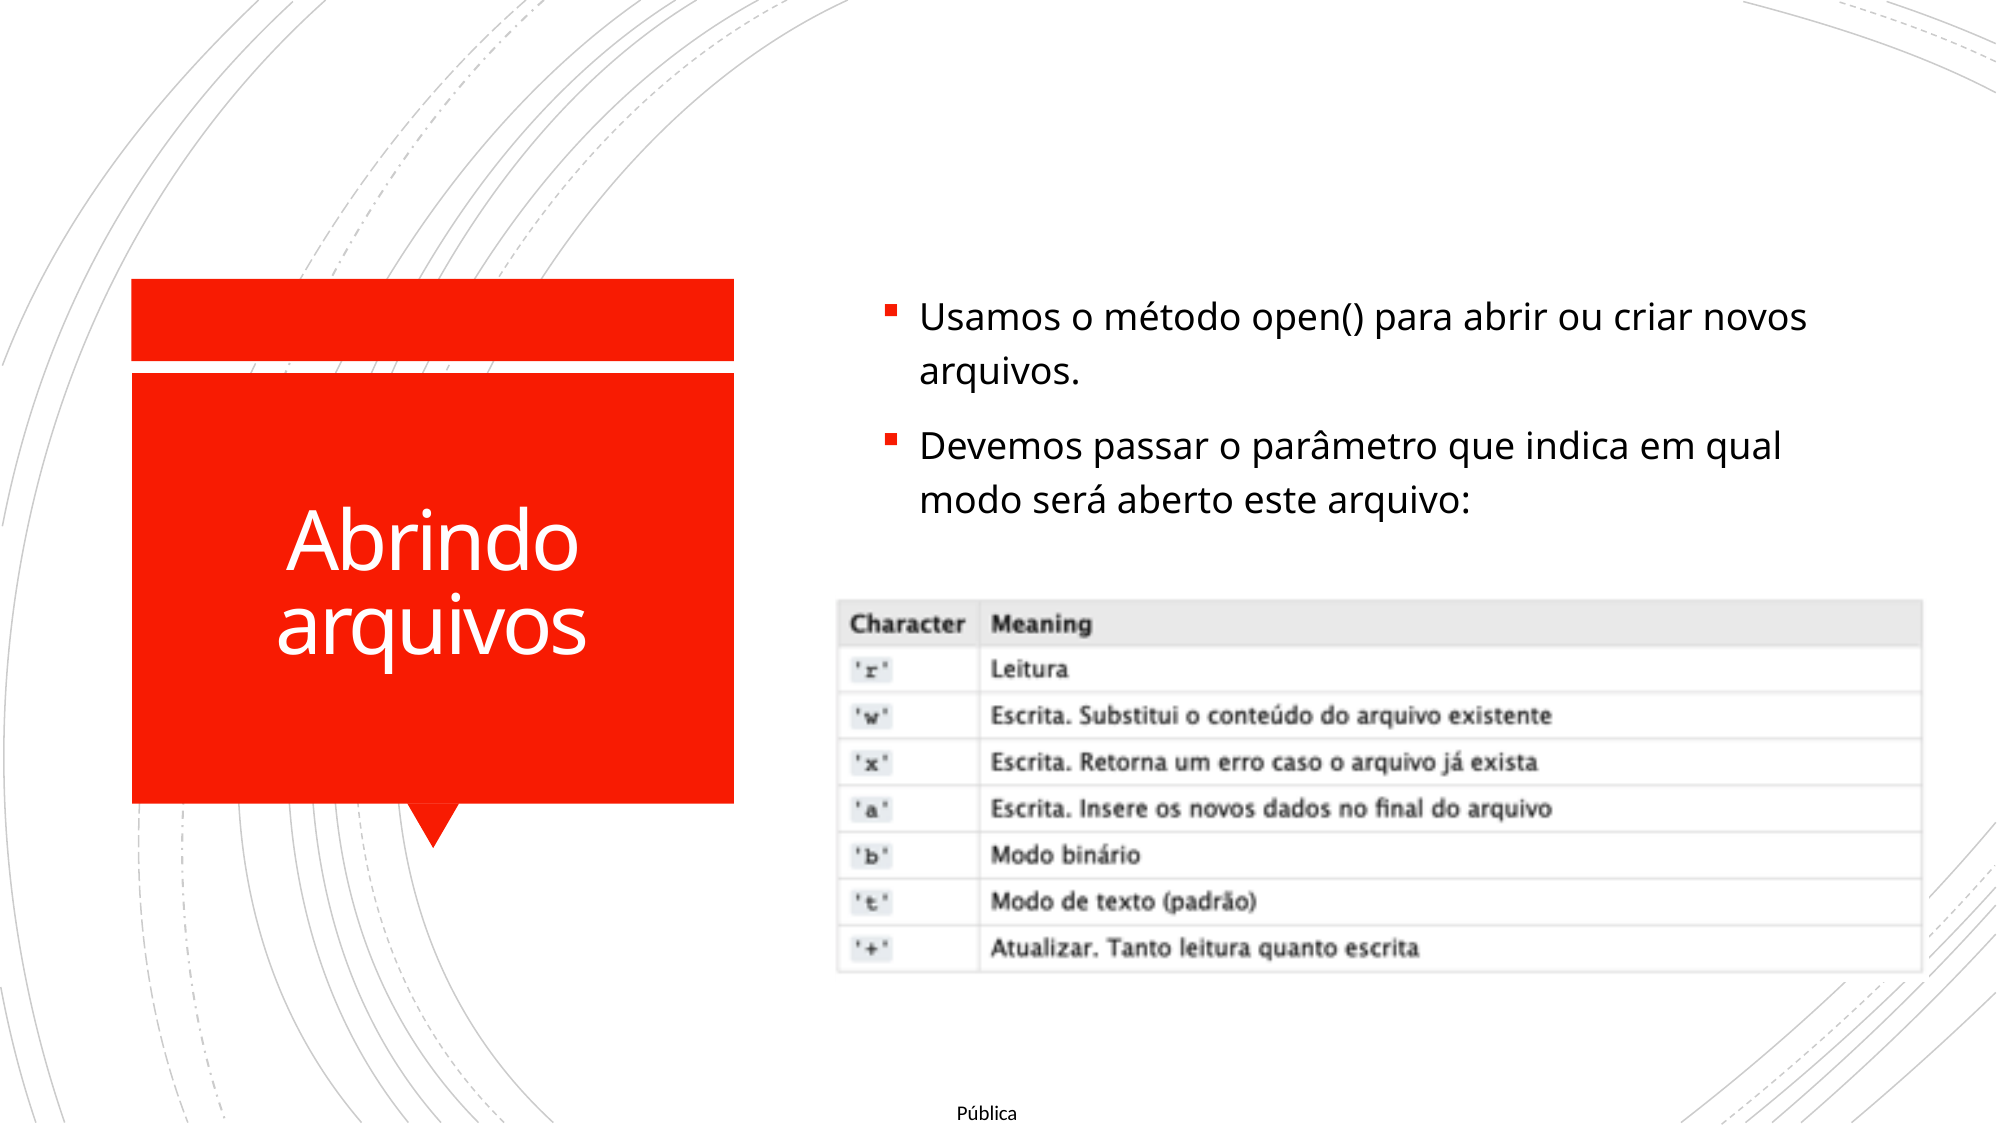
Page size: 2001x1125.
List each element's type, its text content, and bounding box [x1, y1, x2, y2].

list Usamos o método open() para abrir ou criar novos arquivos. Devemos passar o parâmetro que indica em qual modo será aberto este arquivo: [866, 237, 1898, 568]
picture [834, 594, 1930, 982]
title Abrindo arquivos [145, 385, 720, 789]
